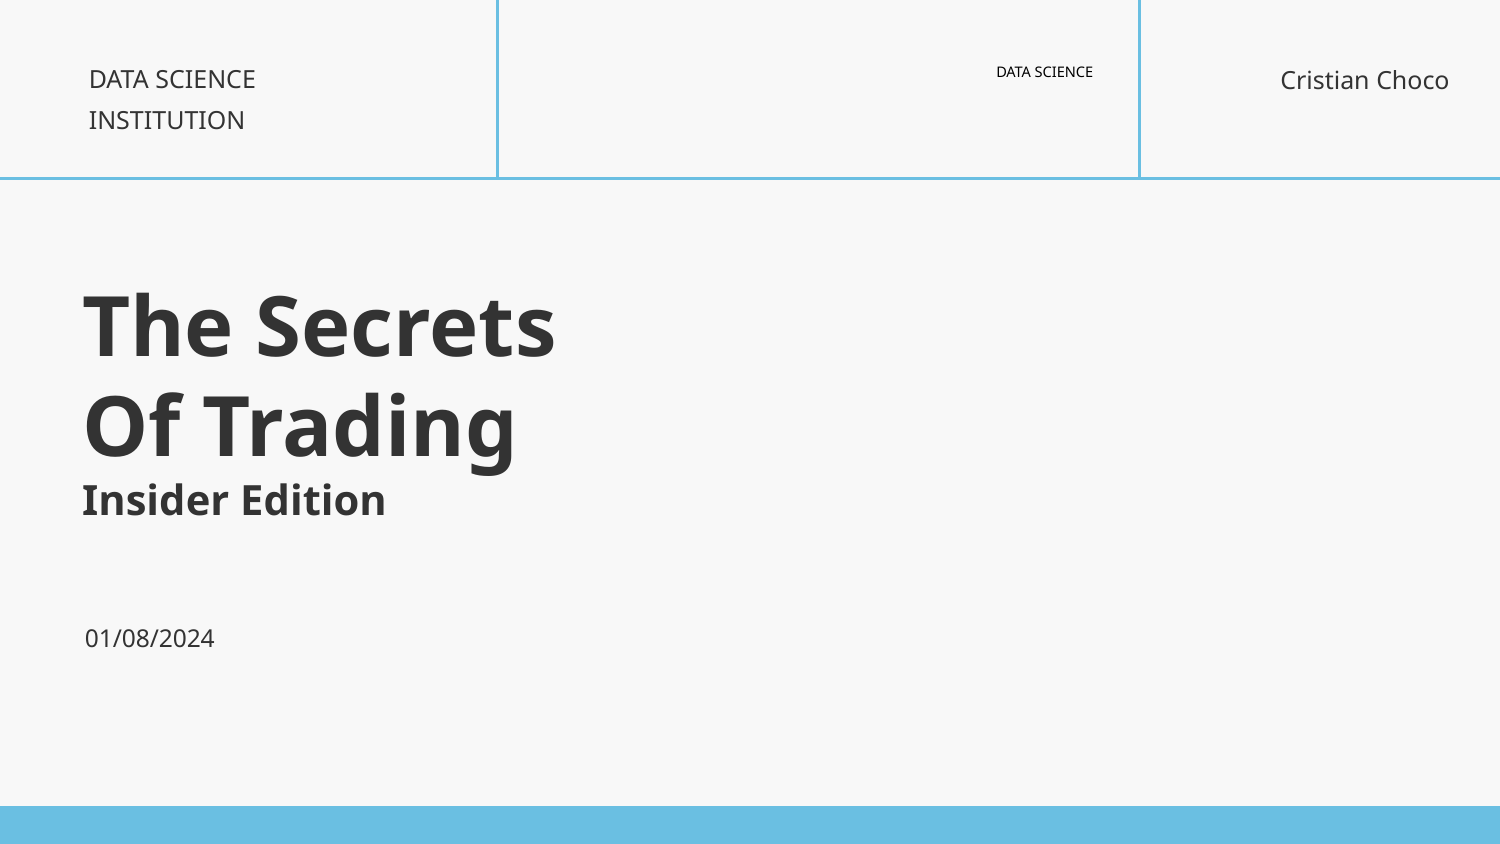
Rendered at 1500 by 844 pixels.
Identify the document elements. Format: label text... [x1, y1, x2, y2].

subtitle 01/08/2024 [77, 619, 621, 657]
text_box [0, 0, 1500, 179]
title The Secrets Of Trading Insider Edition [74, 269, 725, 622]
